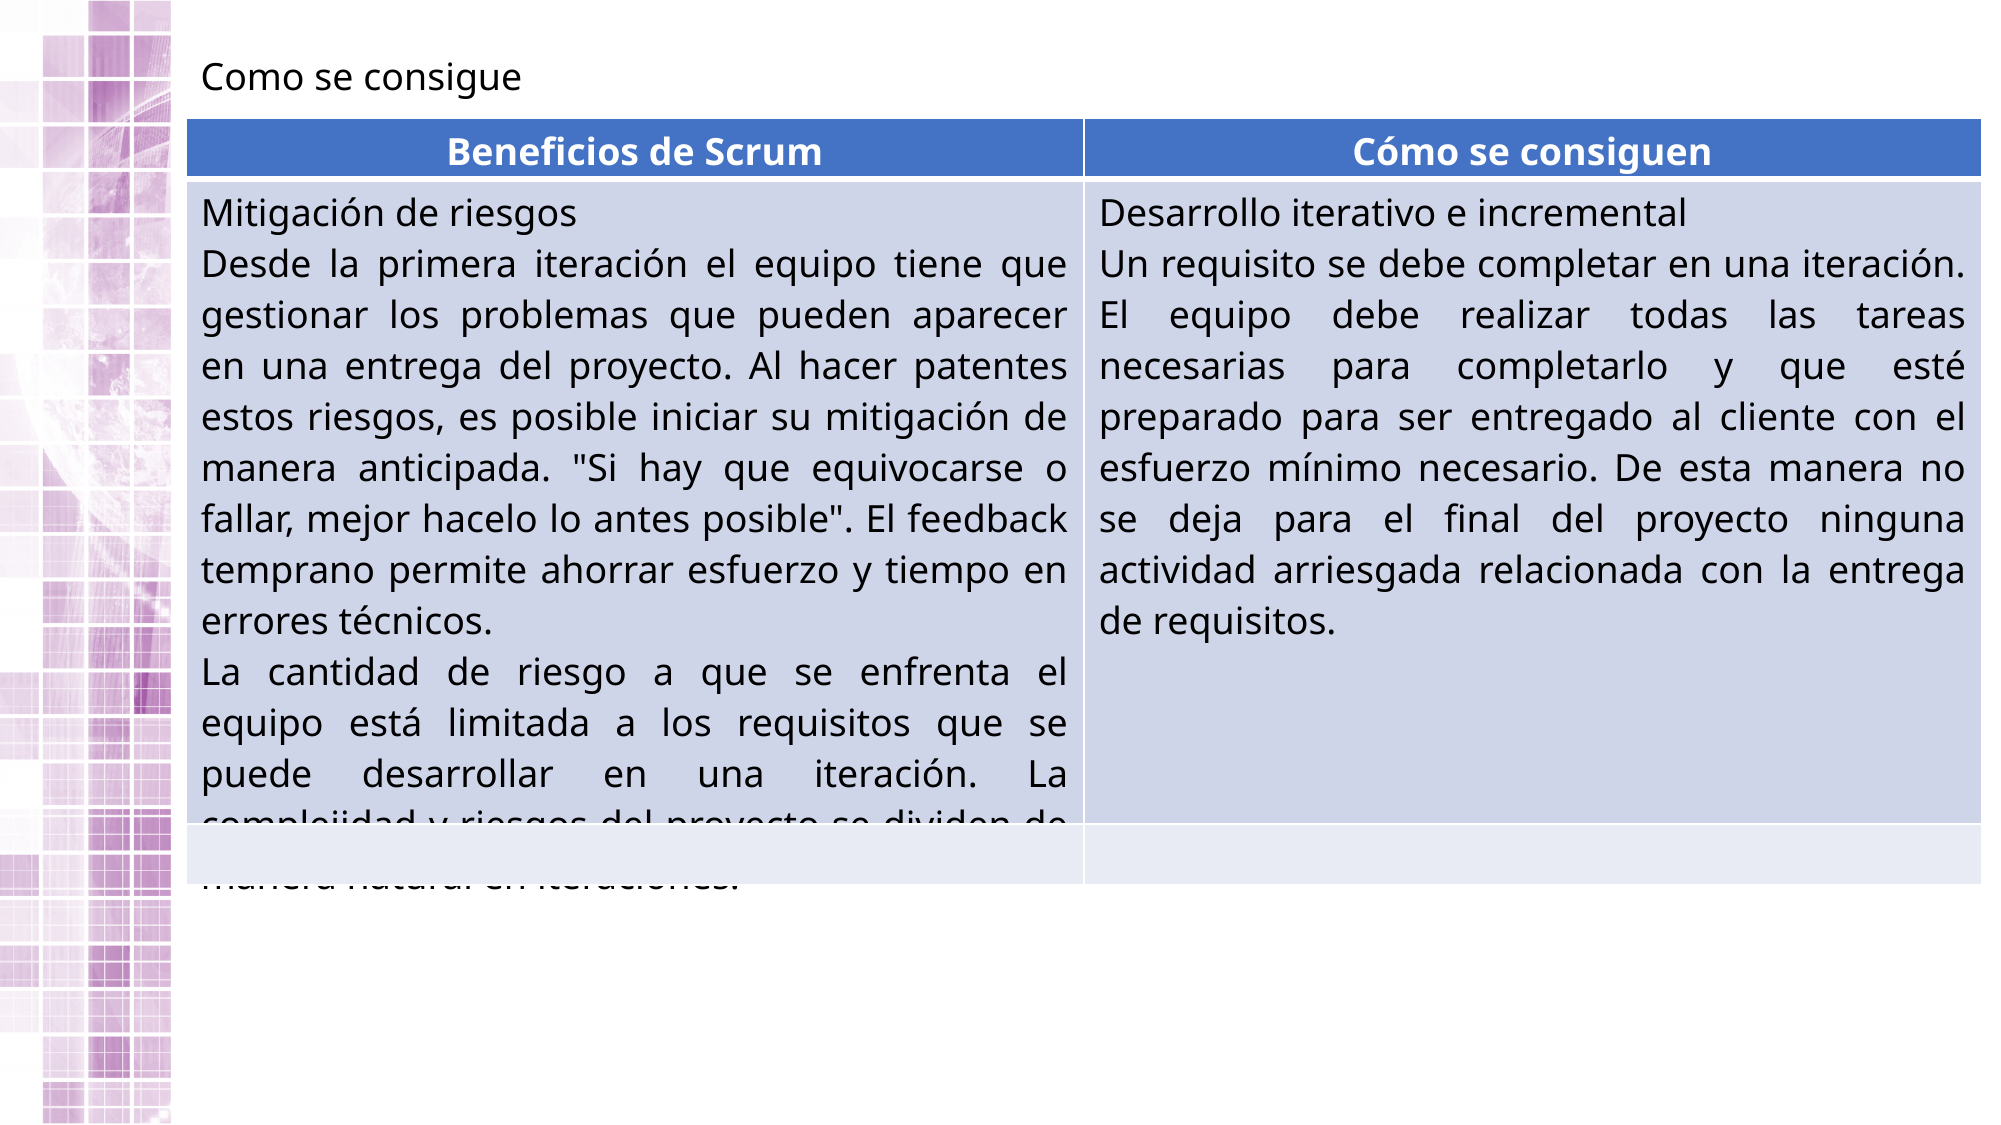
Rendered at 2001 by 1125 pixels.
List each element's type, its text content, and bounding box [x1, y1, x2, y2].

table_header Cómo se consiguen [1085, 119, 1981, 176]
table_header Beneficios de Scrum [187, 119, 1083, 176]
table_cell [187, 825, 1083, 884]
table_cell [1085, 825, 1981, 884]
picture [0, 2, 171, 1124]
table_cell Desarrollo iterativo e incremental Un requisito se debe completar en una iteración. El equipo debe realizar todas las tareas necesarias para completarlo y que esté preparado para ser entregado al cliente con el esfuerzo mínimo necesario. De esta manera no se deja para el final del proyecto ninguna actividad arriesgada relacionada con la entrega de requisitos. [1085, 182, 1981, 823]
text_box Como se consigue [185, 45, 1792, 106]
table_cell Mitigación de riesgos Desde la primera iteración el equipo tiene que gestionar los problemas que pueden aparecer en una entrega del proyecto. Al hacer patentes estos riesgos, es posible iniciar su mitigación de manera anticipada. "Si hay que equivocarse o fallar, mejor hacelo lo antes posible". El feedback temprano permite ahorrar esfuerzo y tiempo en errores técnicos. La cantidad de riesgo a que se enfrenta el equipo está limitada a los requisitos que se puede desarrollar en una iteración. La complejidad y riesgos del proyecto se dividen de manera natural en iteraciones. [187, 182, 1083, 823]
